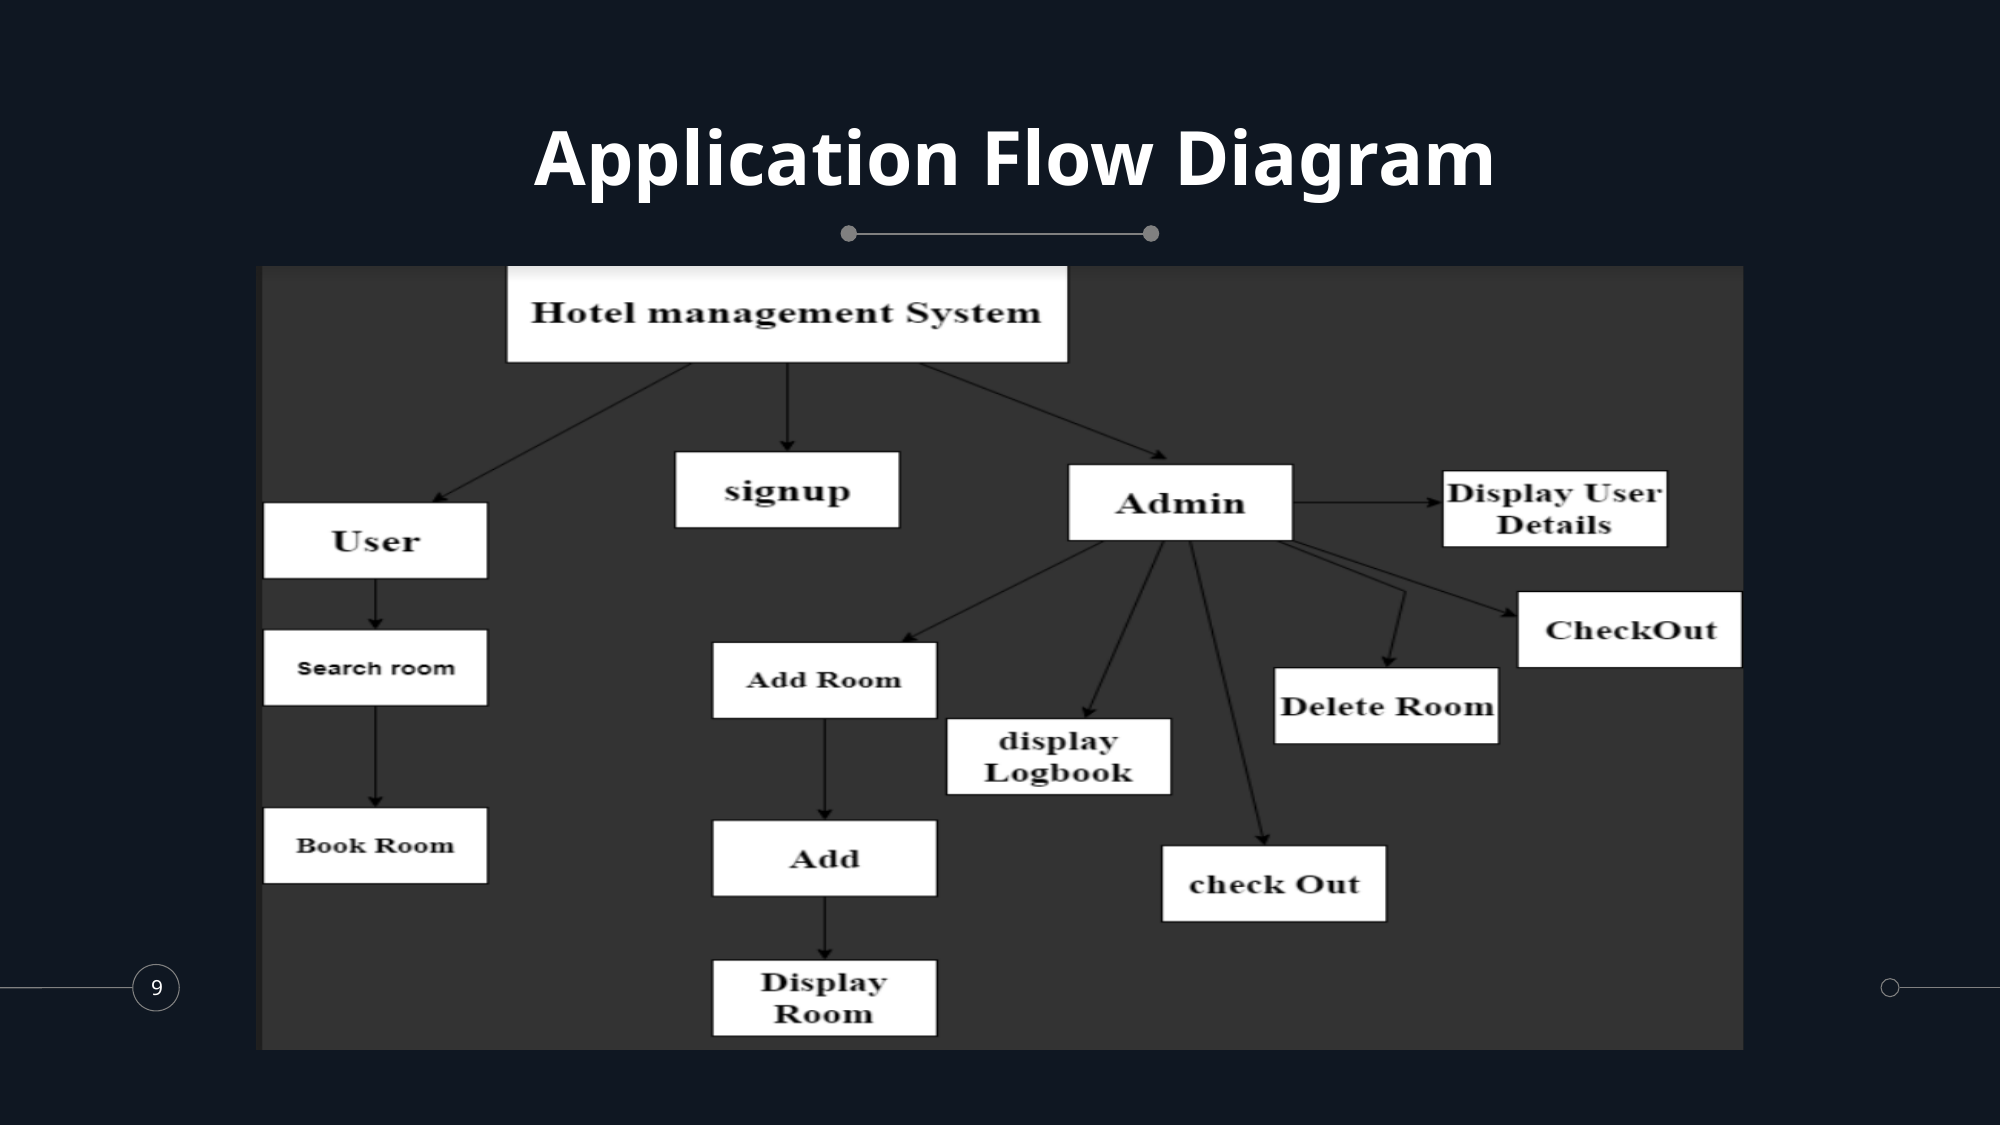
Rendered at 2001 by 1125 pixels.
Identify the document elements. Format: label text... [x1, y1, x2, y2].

title Application Flow Diagram [278, 108, 1754, 202]
picture [256, 266, 1744, 1050]
slide_number 9 [127, 964, 186, 1014]
